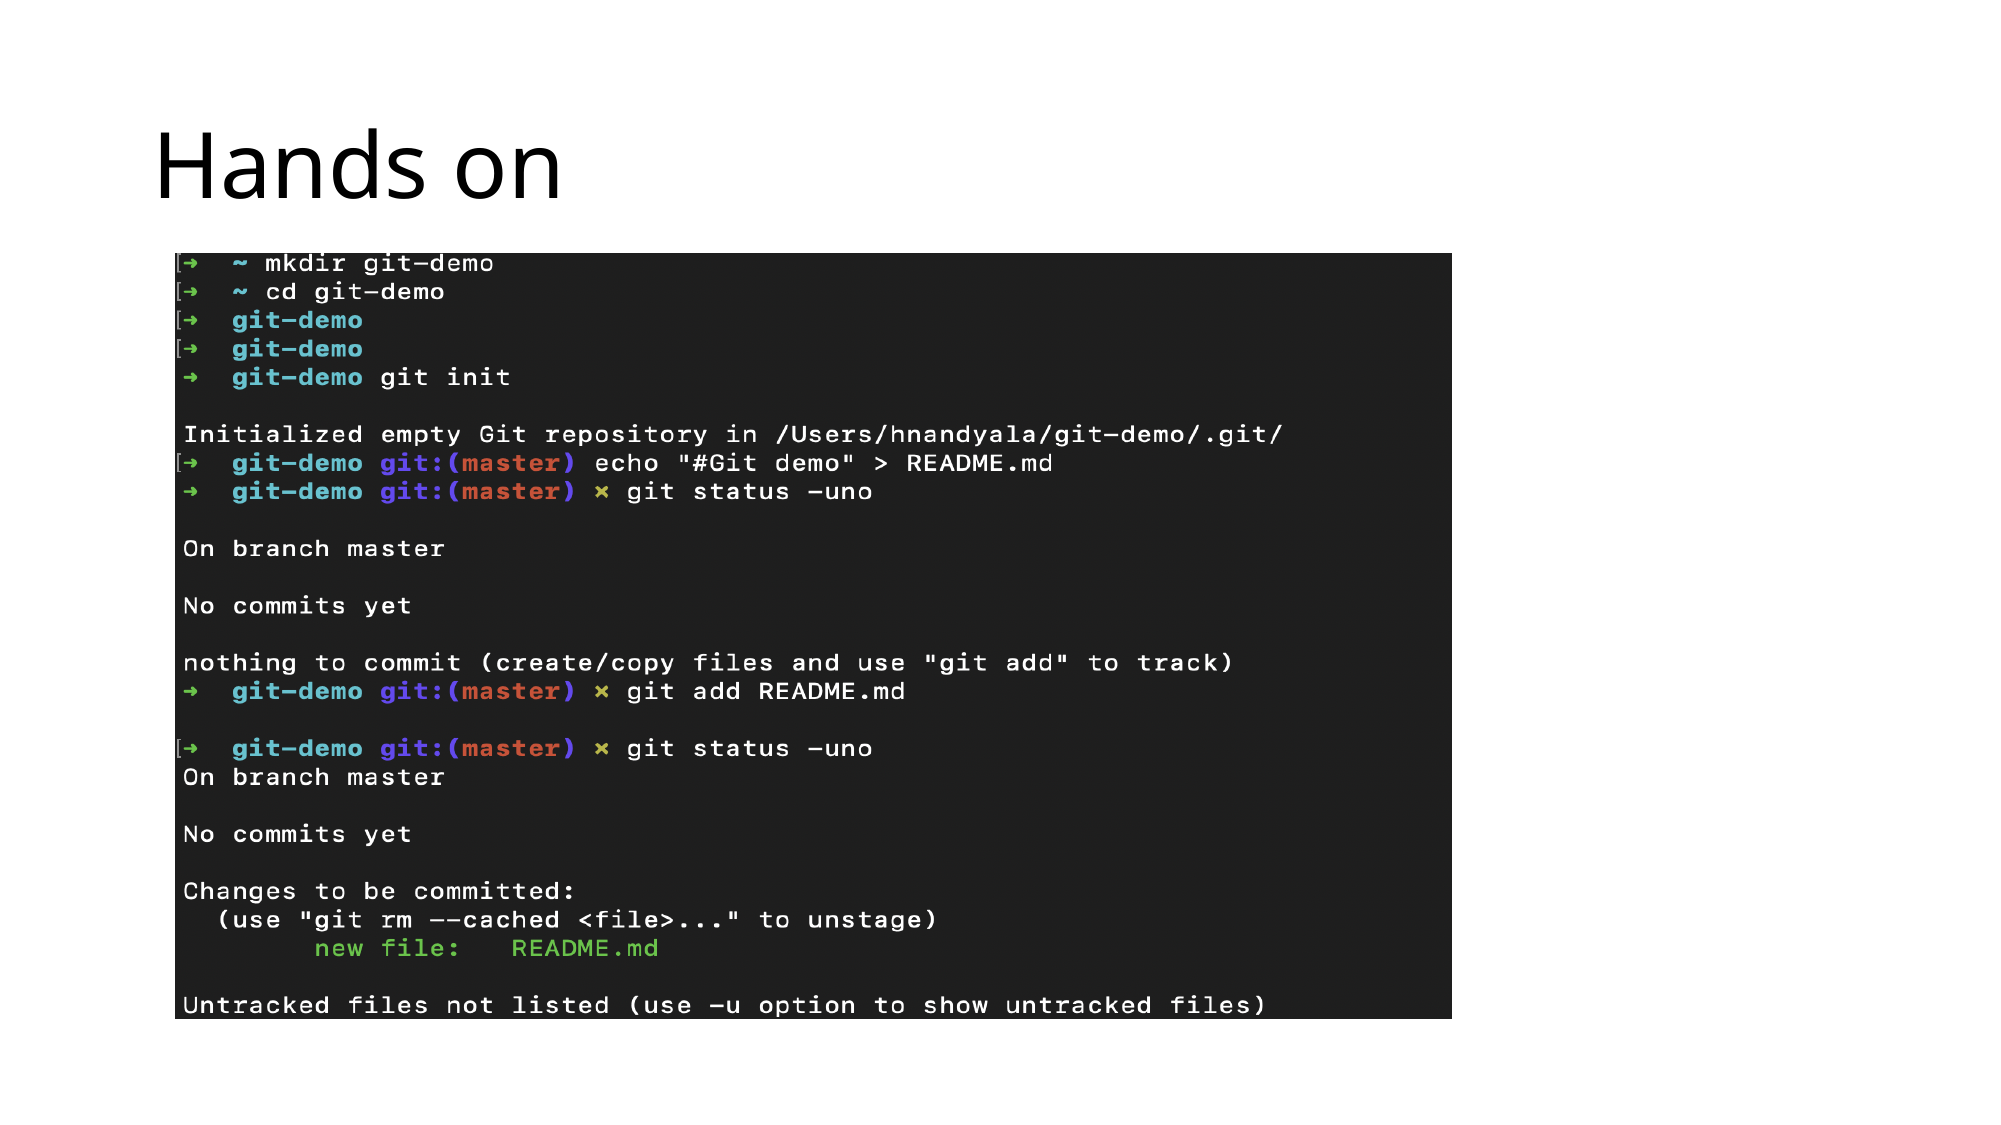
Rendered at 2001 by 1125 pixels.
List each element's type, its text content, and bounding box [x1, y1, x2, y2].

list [175, 253, 1452, 1019]
title Hands on [137, 59, 1863, 278]
